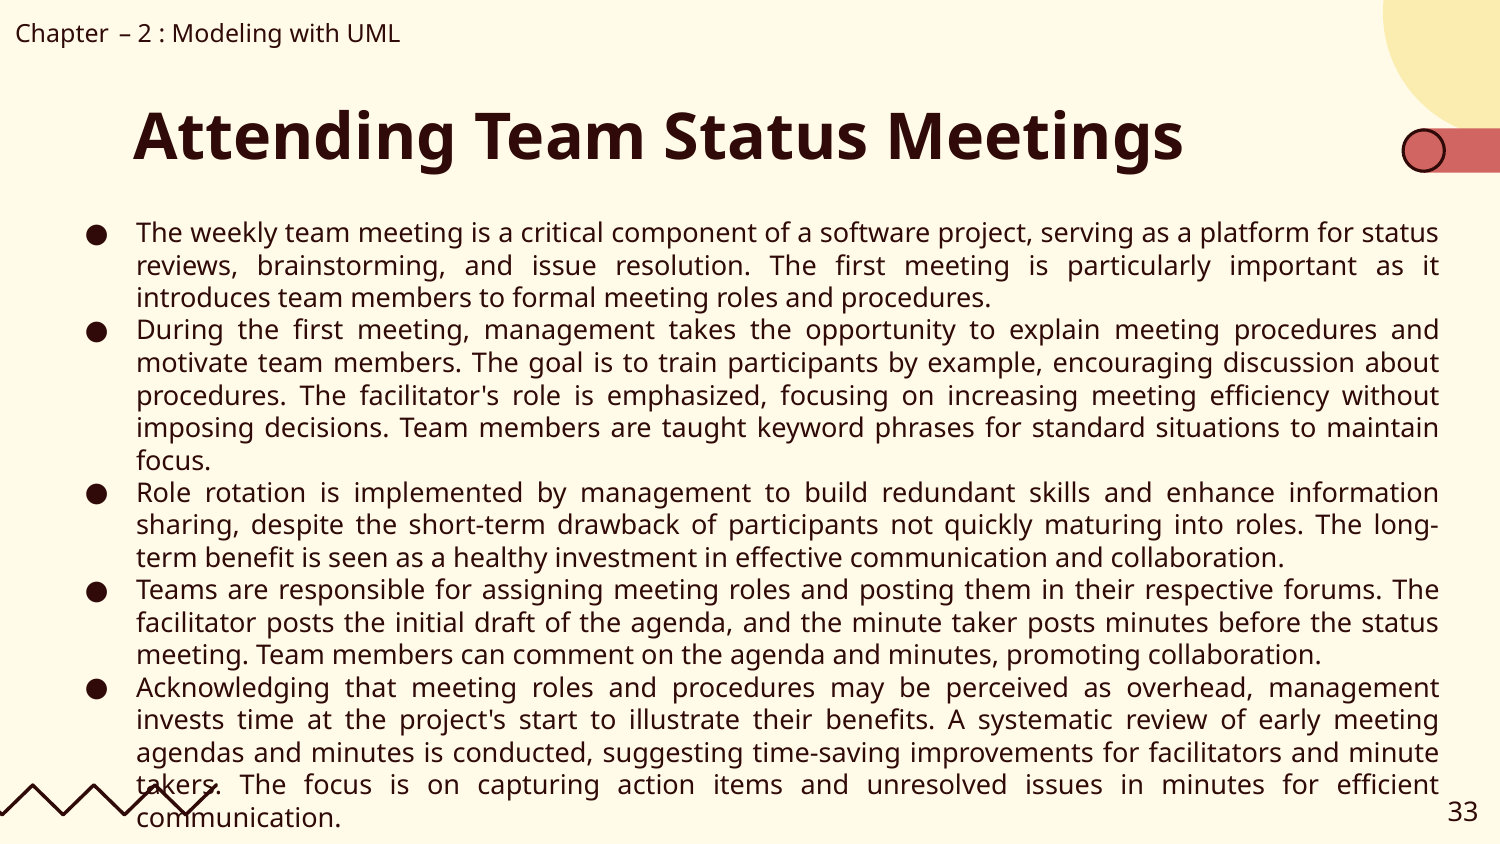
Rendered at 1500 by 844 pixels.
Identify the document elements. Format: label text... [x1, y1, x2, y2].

slide_number ‹#› [1403, 779, 1494, 844]
text_box Chapter – 2 : Modeling with UML [0, 0, 1001, 43]
text_box The weekly team meeting is a critical component of a software project, serving as a platform for status reviews, brainstorming, and issue resolution. The first meeting is particularly important as it introduces team members to formal meeting roles and procedures. During the first meeting, management takes the opportunity to explain meeting procedures and motivate team members. The goal is to train participants by example, encouraging discussion about procedures. The facilitator's role is emphasized, focusing on increasing meeting efficiency without imposing decisions. Team members are taught keyword phrases for standard situations to maintain focus. Role rotation is implemented by management to build redundant skills and enhance information sharing, despite the short-term drawback of participants not quickly maturing into roles. The long-term benefit is seen as a healthy investment in effective communication and collaboration. Teams are responsible for assigning meeting roles and posting them in their respective forums. The facilitator posts the initial draft of the agenda, and the minute taker posts minutes before the status meeting. Team members can comment on the agenda and minutes, promoting collaboration. Acknowledging that meeting roles and procedures may be perceived as overhead, management invests time at the project's start to illustrate their benefits. A systematic review of early meeting agendas and minutes is conducted, suggesting time-saving improvements for facilitators and minute takers. The focus is on capturing action items and unresolved issues in minutes for efficient communication. [45, 200, 1454, 800]
title Attending Team Status Meetings [118, 79, 1382, 177]
